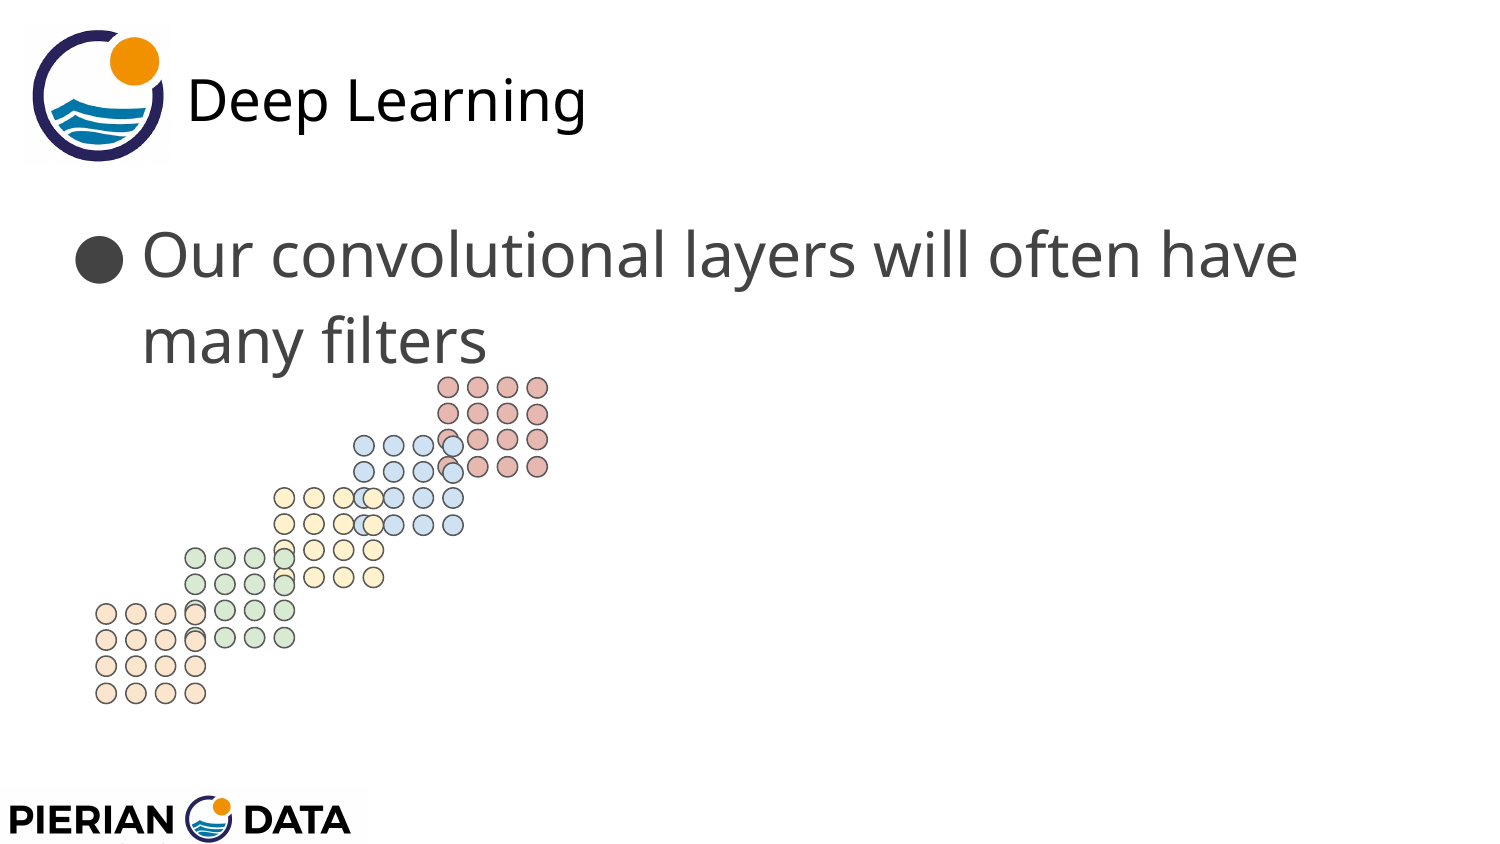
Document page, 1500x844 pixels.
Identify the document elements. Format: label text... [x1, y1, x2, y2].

text_box [155, 629, 176, 651]
text_box [155, 656, 176, 677]
text_box [274, 600, 295, 621]
text_box [214, 627, 236, 648]
text_box [442, 436, 464, 457]
text_box [274, 540, 295, 554]
text_box [303, 487, 325, 509]
text_box [413, 461, 434, 483]
text_box [467, 429, 488, 450]
text_box [467, 377, 488, 398]
text_box [353, 461, 375, 483]
list Our convolutional layers will often have many filters [51, 189, 1449, 361]
text_box [303, 540, 325, 561]
text_box [274, 487, 295, 509]
text_box [438, 456, 458, 476]
text_box [333, 513, 354, 535]
text_box [527, 429, 548, 450]
text_box [244, 627, 265, 648]
text_box [413, 515, 434, 536]
text_box [125, 629, 147, 651]
text_box [244, 600, 265, 621]
text_box [125, 683, 147, 704]
text_box [363, 567, 384, 588]
text_box [438, 377, 459, 398]
text_box [214, 548, 236, 569]
text_box [214, 600, 236, 621]
title Deep Learning [176, 48, 1449, 143]
text_box [274, 513, 295, 535]
text_box [354, 487, 369, 509]
picture [24, 24, 172, 167]
text_box [185, 548, 206, 569]
text_box [497, 429, 518, 450]
text_box [125, 656, 147, 677]
text_box [353, 435, 375, 456]
text_box [442, 487, 464, 509]
text_box [274, 627, 295, 648]
text_box [303, 567, 325, 588]
text_box [303, 513, 325, 535]
text_box [96, 683, 117, 704]
text_box [185, 683, 206, 704]
text_box [333, 487, 354, 509]
text_box [363, 515, 384, 536]
text_box [185, 627, 206, 638]
text_box [438, 403, 459, 424]
text_box [96, 629, 117, 651]
text_box [185, 600, 206, 611]
text_box [274, 548, 295, 569]
text_box [274, 568, 295, 581]
text_box [96, 656, 117, 677]
text_box [333, 567, 354, 588]
text_box [497, 377, 518, 398]
text_box [185, 656, 206, 677]
picture [0, 787, 368, 844]
text_box [438, 429, 458, 449]
text_box [96, 603, 117, 625]
text_box [333, 540, 354, 561]
text_box [185, 574, 206, 595]
text_box [363, 540, 384, 561]
text_box [497, 403, 518, 424]
text_box [244, 574, 265, 595]
text_box [125, 603, 147, 625]
text_box [155, 603, 176, 625]
text_box [442, 515, 464, 536]
text_box [467, 403, 488, 424]
text_box [274, 575, 295, 596]
text_box [527, 404, 548, 425]
text_box [354, 515, 369, 536]
text_box [384, 487, 404, 509]
text_box [413, 487, 434, 509]
text_box [155, 683, 176, 704]
text_box [467, 456, 488, 477]
text_box [363, 488, 384, 509]
text_box [185, 631, 206, 652]
text_box [442, 462, 464, 484]
text_box [214, 574, 236, 595]
text_box [413, 435, 434, 456]
text_box [383, 461, 404, 483]
text_box [244, 548, 265, 569]
text_box [383, 435, 404, 456]
text_box [527, 377, 548, 399]
text_box [185, 604, 206, 625]
text_box [384, 515, 404, 536]
text_box [497, 456, 518, 477]
text_box [527, 456, 548, 477]
